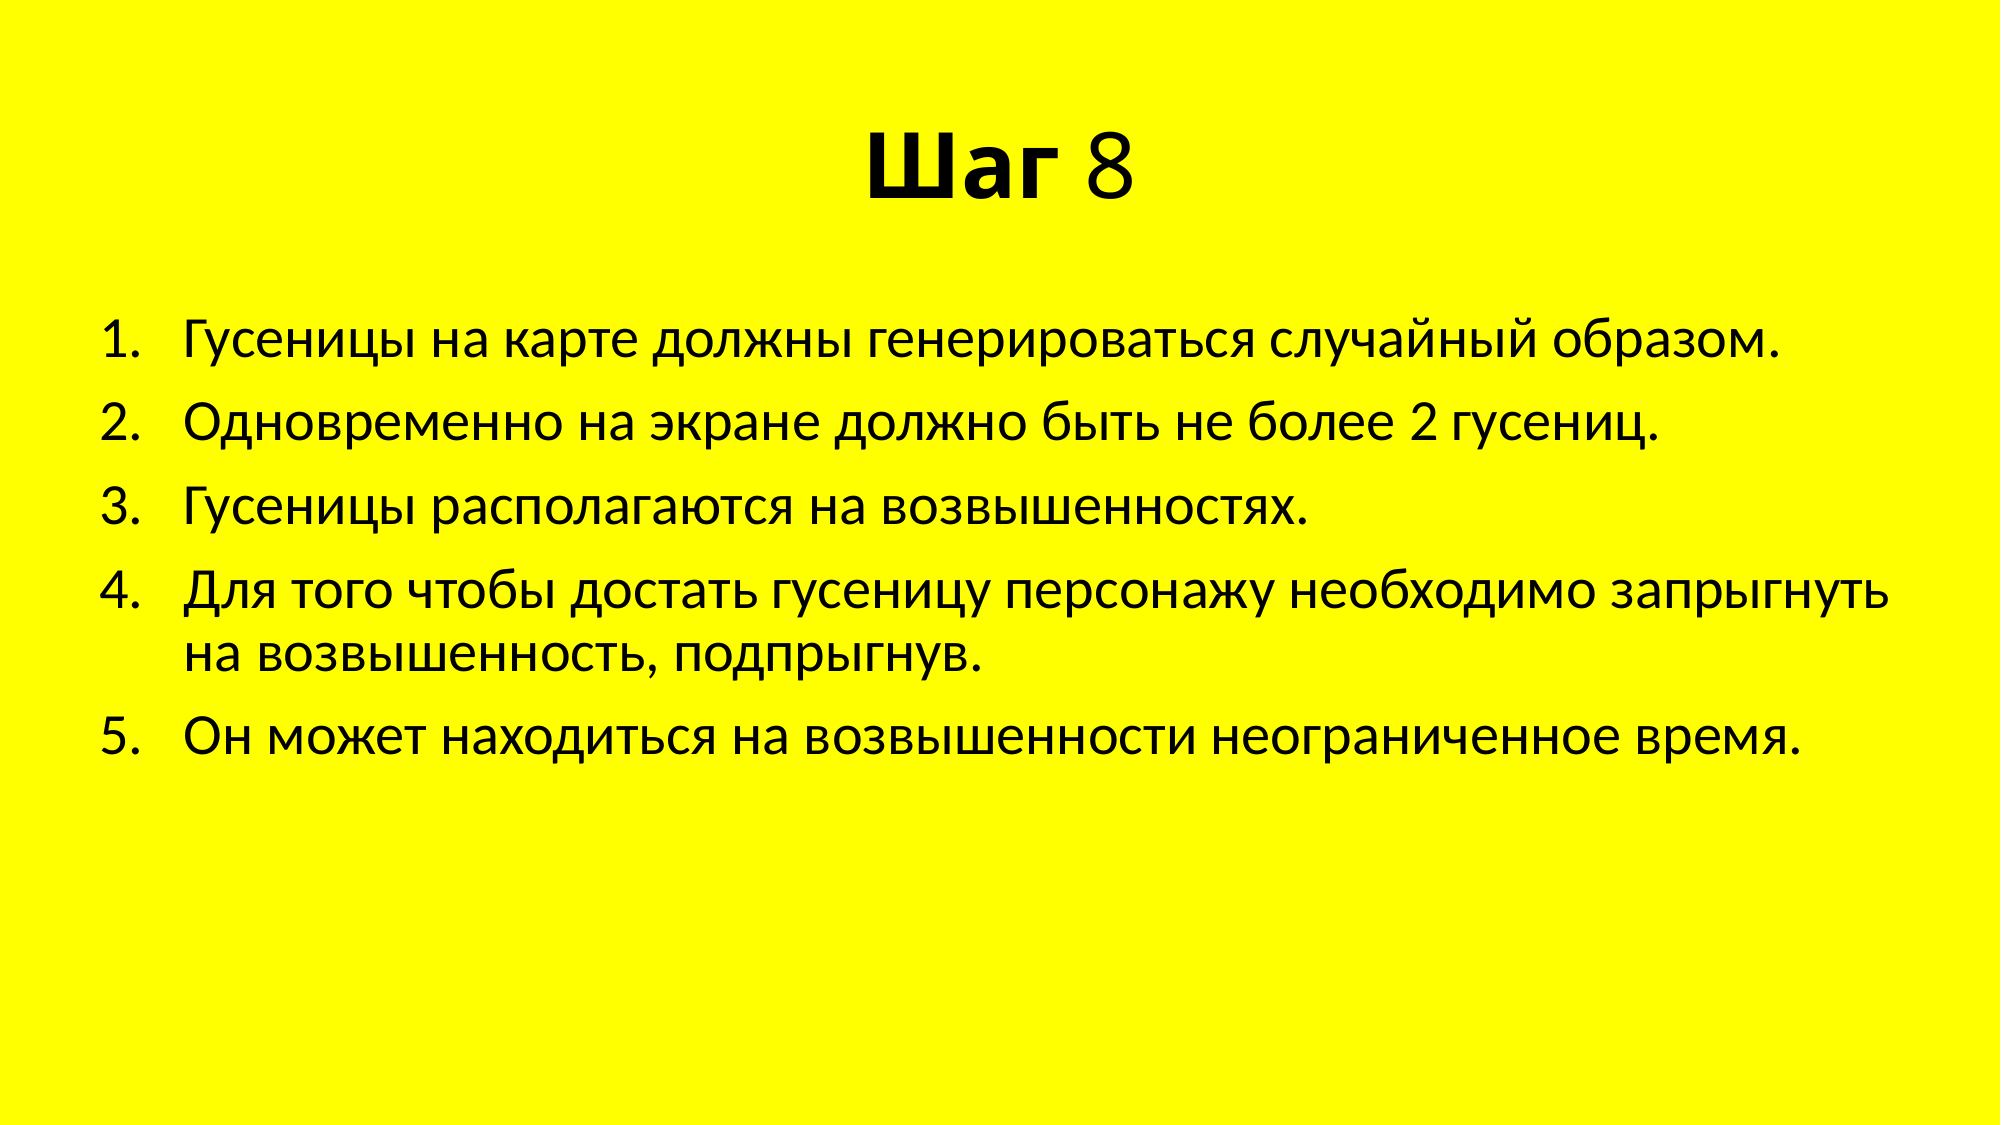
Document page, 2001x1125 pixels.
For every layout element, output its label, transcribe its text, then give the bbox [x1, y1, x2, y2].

title Шаг 8 [137, 59, 1863, 278]
list Гусеницы на карте должны генерироваться случайный образом. Одновременно на экране должно быть не более 2 гусениц. Гусеницы располагаются на возвышенностях. Для того чтобы достать гусеницу персонажу необходимо запрыгнуть на возвышенность, подпрыгнув. Он может находиться на возвышенности неограниченное время. [84, 299, 1910, 1076]
